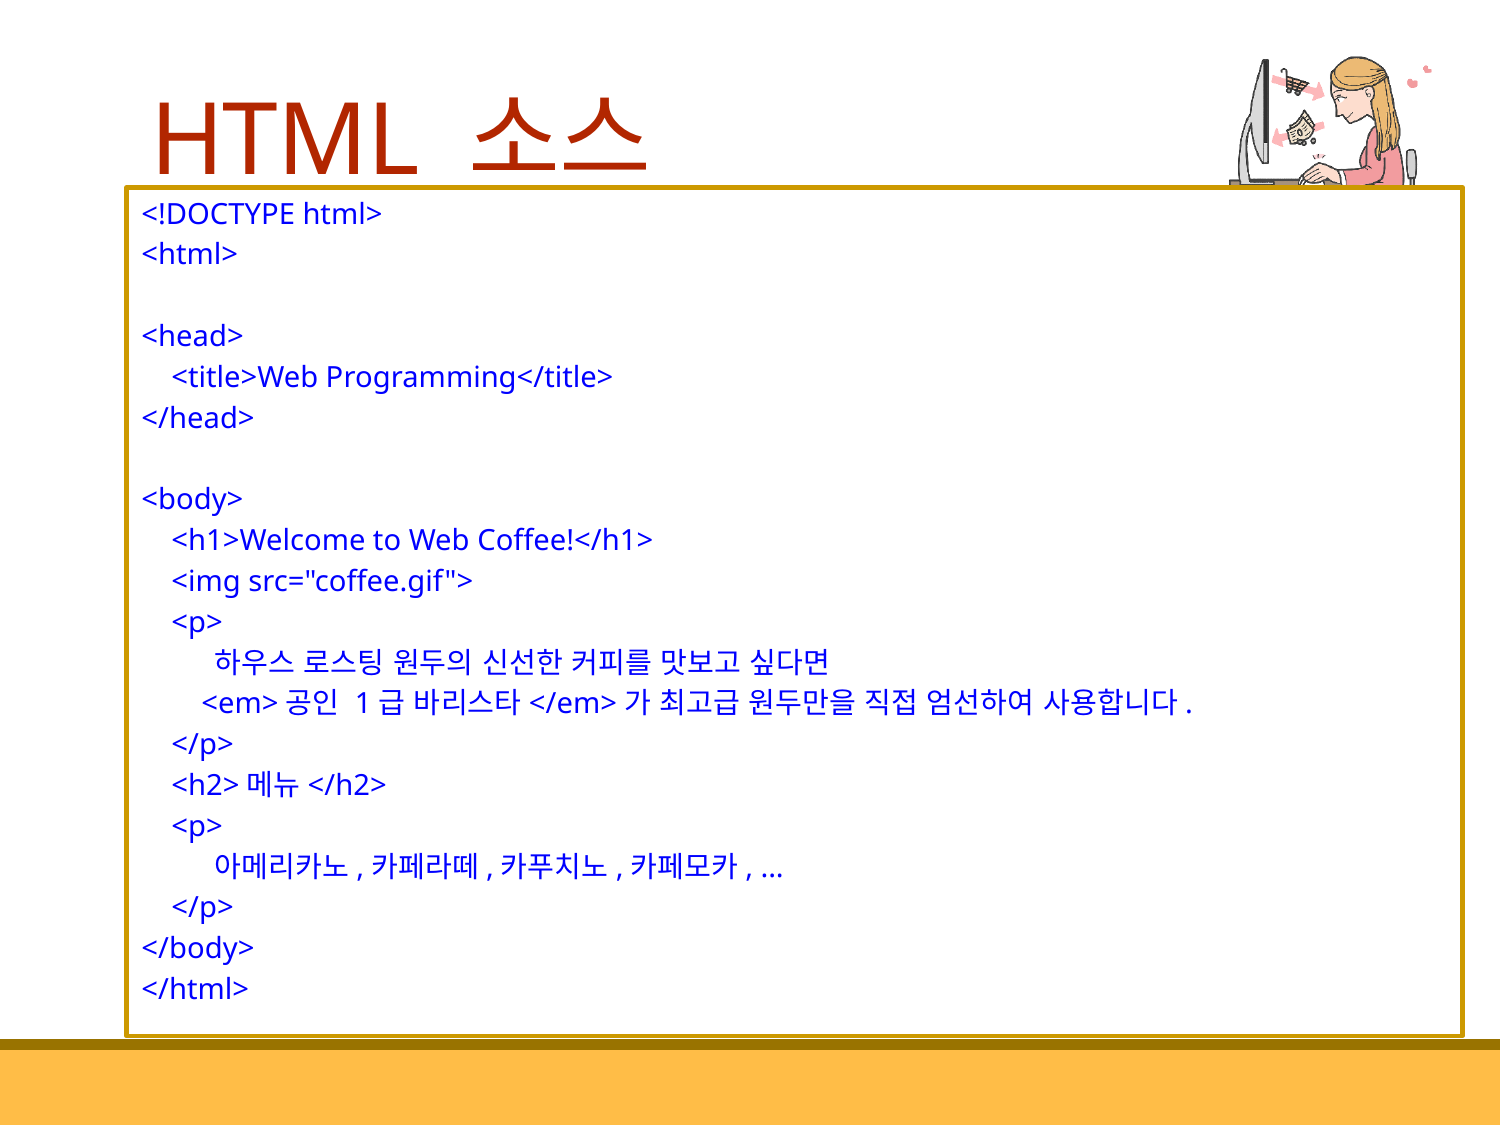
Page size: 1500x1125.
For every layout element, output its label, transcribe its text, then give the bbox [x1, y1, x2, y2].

title HTML 소스 [135, 0, 1373, 186]
text_box <!DOCTYPE html> <html> <head> <title>Web Programming</title> </head> <body> <h1>Welcome to Web Coffee!</h1> <img src="coffee.gif"> <p> 하우스 로스팅 원두의 신선한 커피를 맛보고 싶다면 <em>공인 1급 바리스타</em>가 최고급 원두만을 직접 엄선하여 사용합니다. </p> <h2>메뉴</h2> <p> 아메리카노,카페라떼,카푸치노,카페모카, ... </p> </body> </html> [125, 186, 1464, 1037]
picture [1373, 46, 1455, 186]
